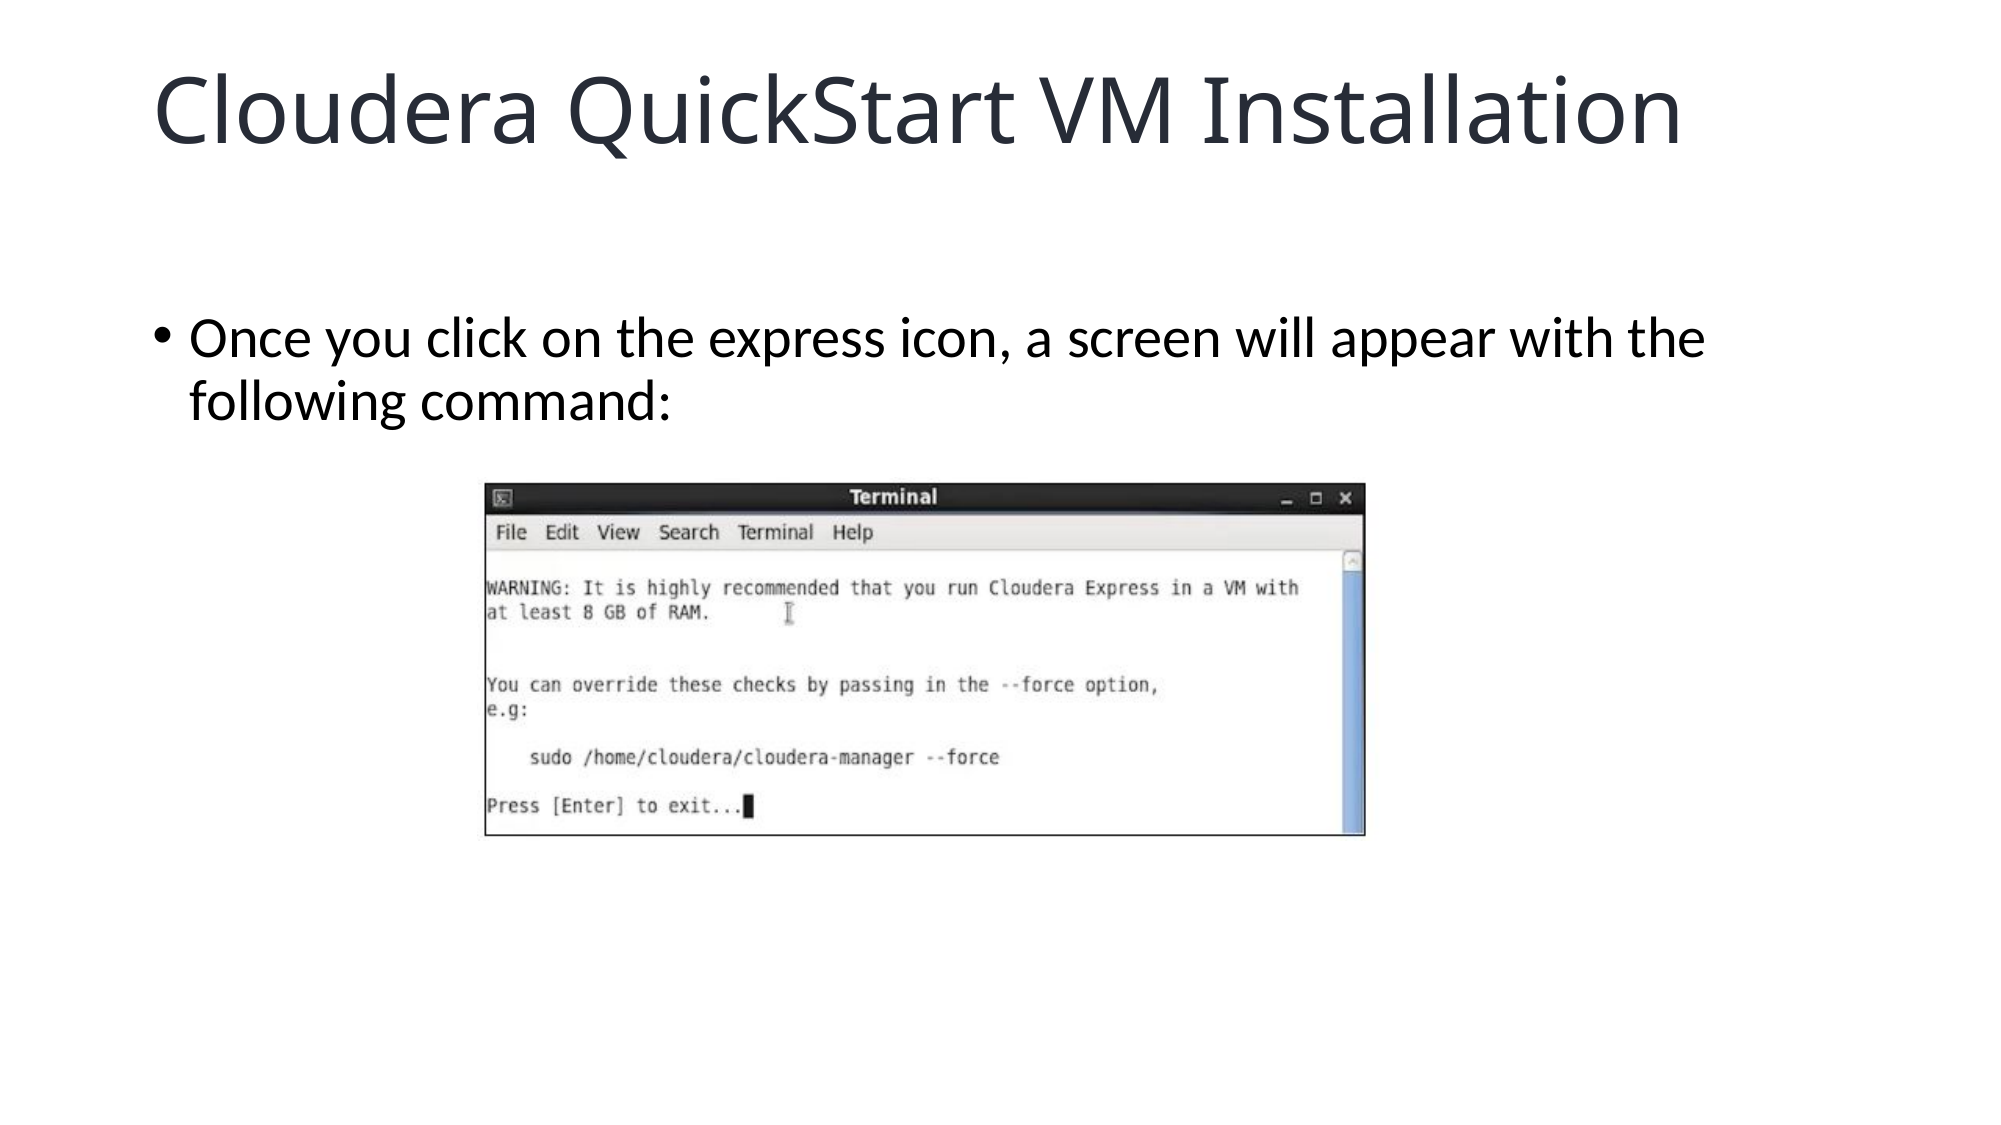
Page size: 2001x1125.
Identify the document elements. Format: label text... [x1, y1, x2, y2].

title Cloudera QuickStart VM Installation [137, 59, 1863, 278]
picture [477, 477, 1380, 841]
list Once you click on the express icon, a screen will appear with the following command: [137, 299, 1863, 1014]
